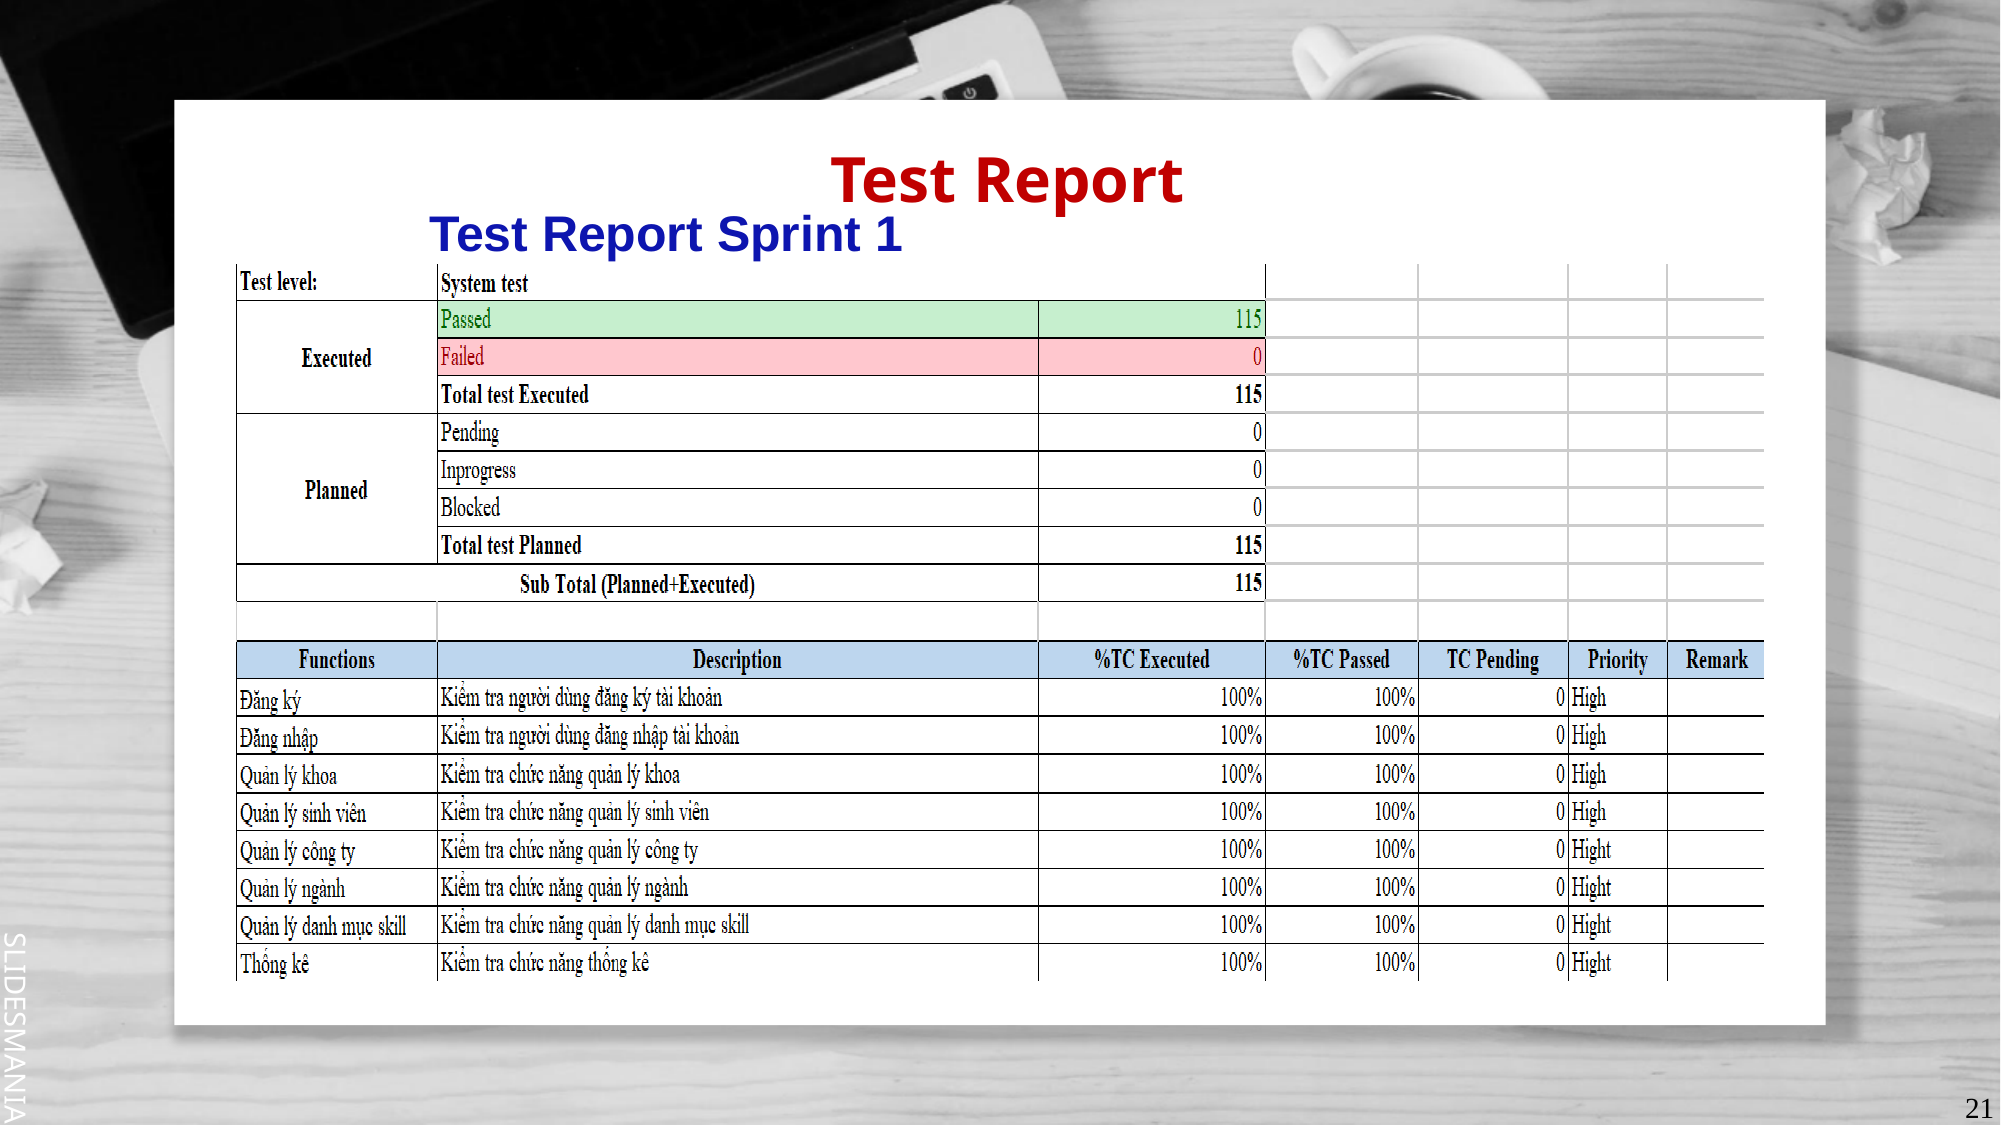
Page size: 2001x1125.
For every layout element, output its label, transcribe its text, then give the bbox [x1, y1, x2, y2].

picture [0, 0, 2001, 1125]
title Test Report [207, 120, 1808, 225]
text_box Test Report Sprint 1 [301, 143, 970, 225]
text_box 21 [1950, 1082, 2000, 1125]
